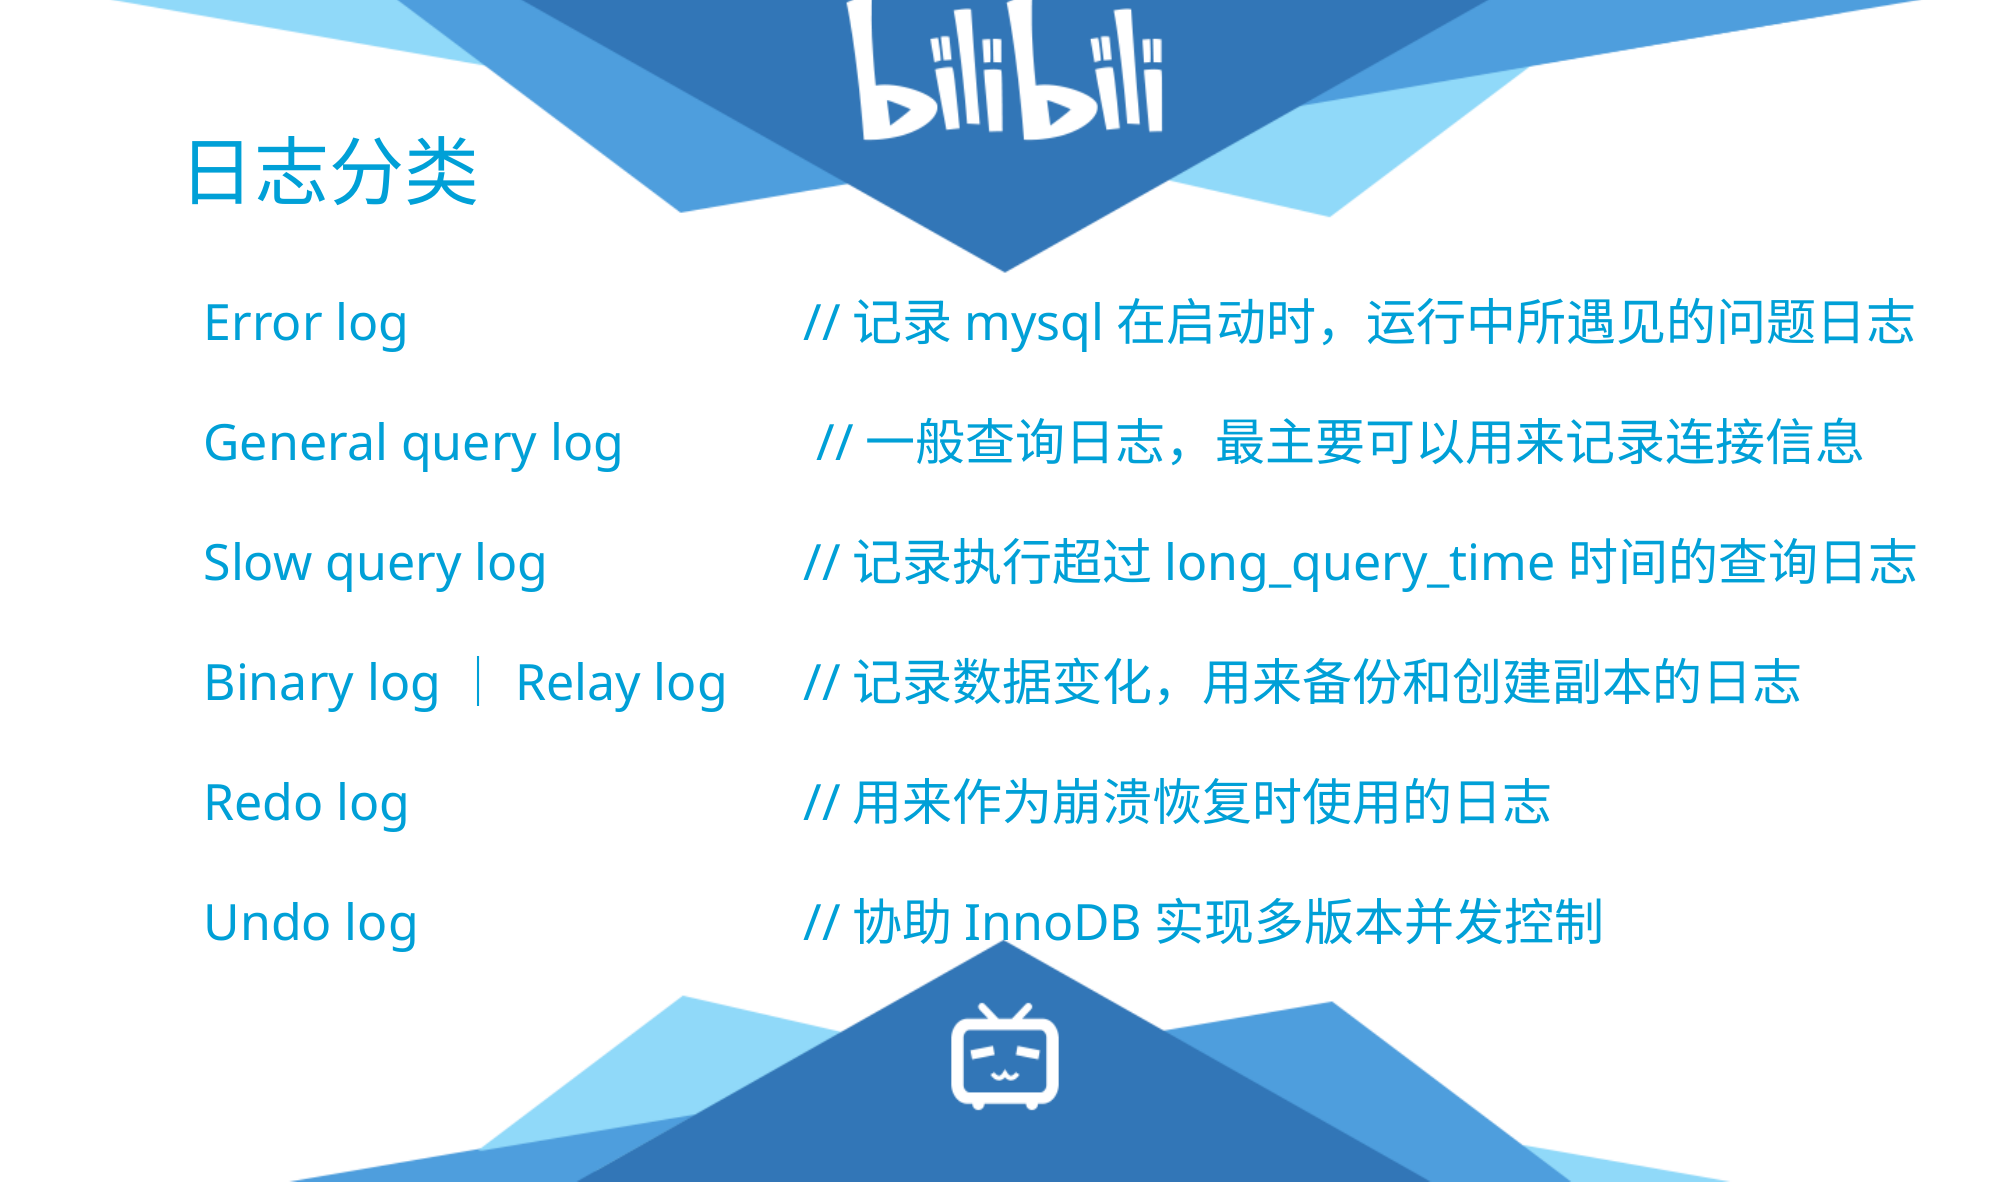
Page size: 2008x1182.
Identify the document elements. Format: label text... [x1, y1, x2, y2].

text_box Error log //记录mysql在启动时，运行中所遇见的问题日志 General query log //一般查询日志，最主要可以用来记录连接信息 Slow query log //记录执行超过long_query_time时间的查询日志 Binary log｜Relay log //记录数据变化，用来备份和创建副本的日志 Redo log //用来作为崩溃恢复时使用的日志 Undo log //协助InnoDB实现多版本并发控制 [188, 293, 2008, 929]
picture [1119, 930, 1133, 936]
picture [0, 930, 2008, 1182]
picture [213, 930, 229, 936]
picture [1083, 930, 1099, 936]
picture [310, 930, 323, 936]
picture [279, 930, 292, 936]
picture [0, 0, 2008, 284]
picture [366, 930, 379, 936]
picture [1052, 930, 1065, 936]
picture [1330, 930, 1338, 940]
picture [396, 930, 409, 936]
